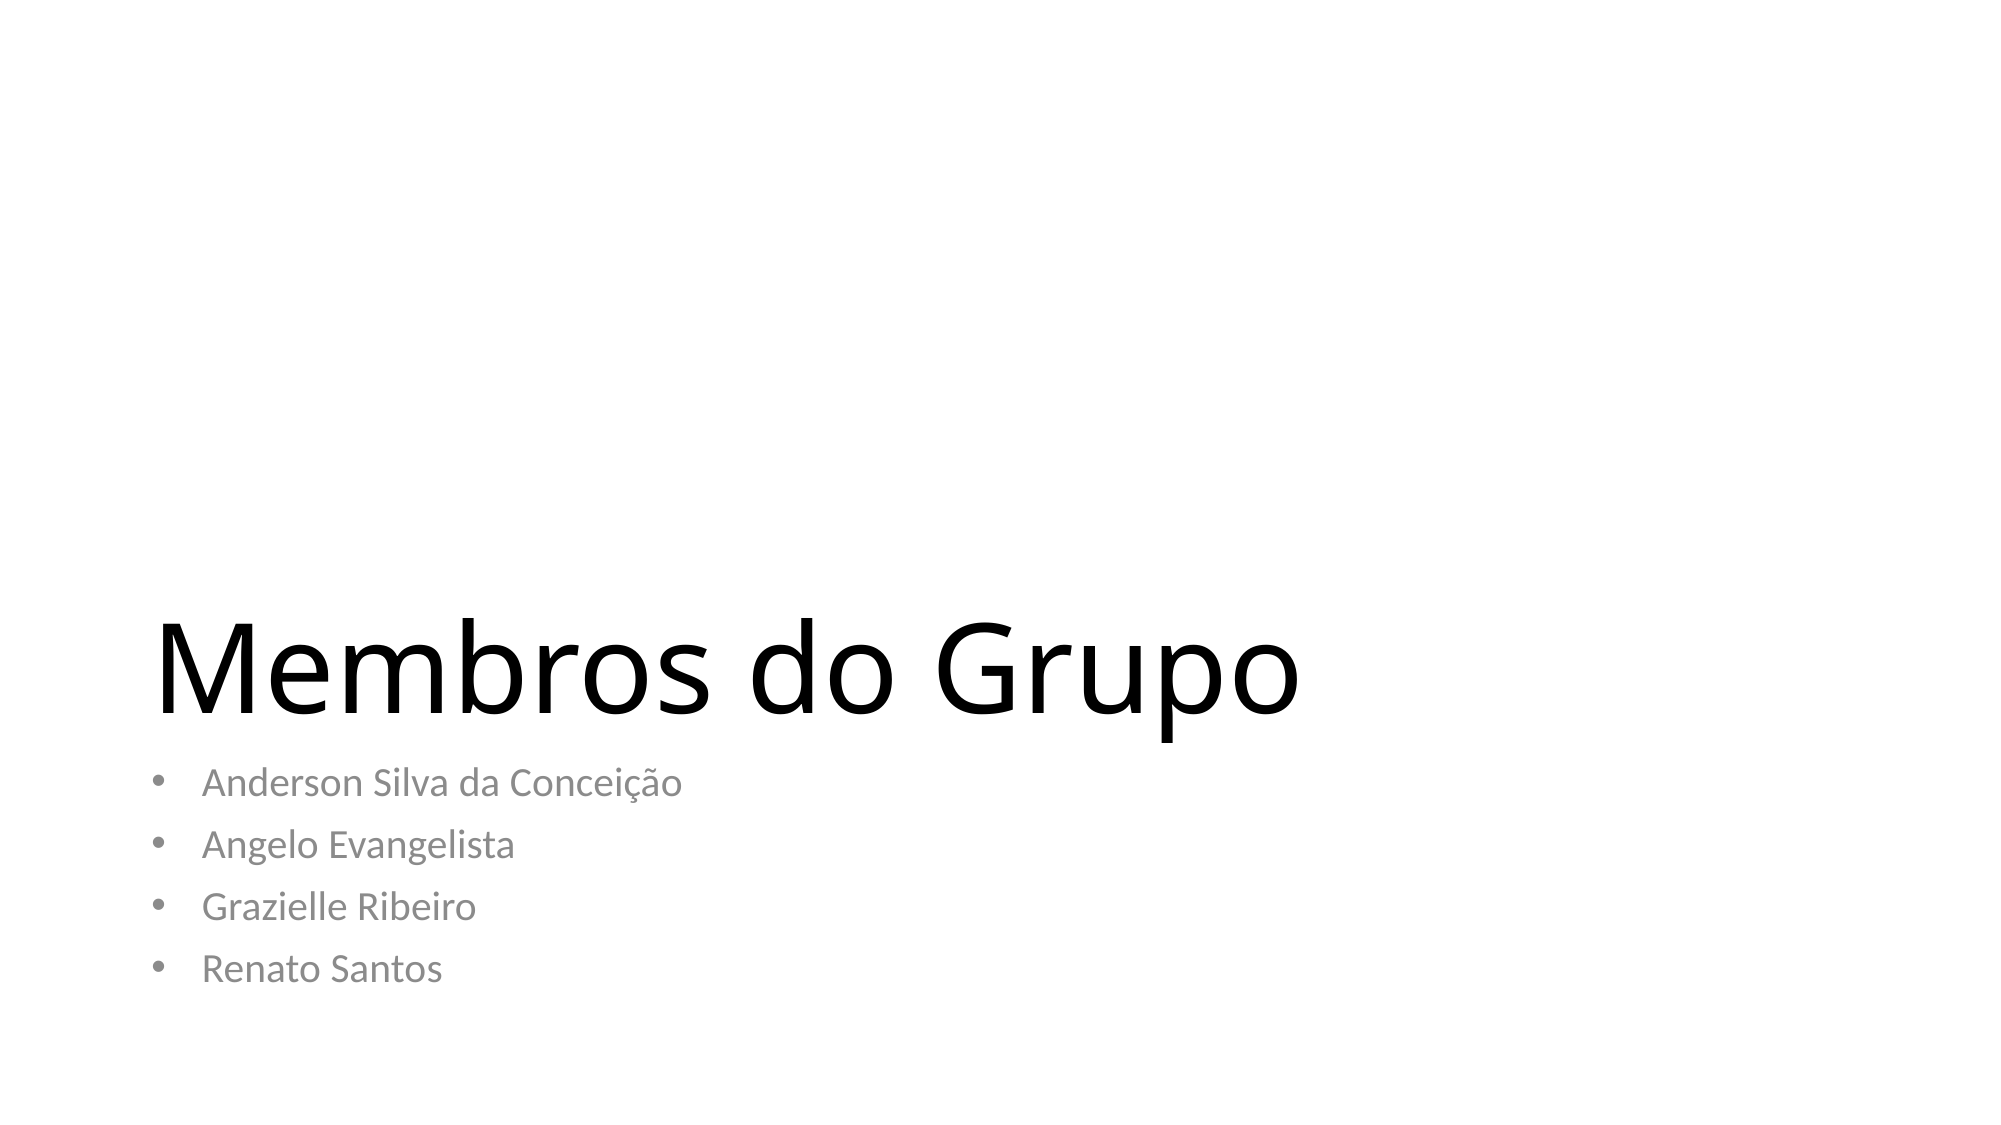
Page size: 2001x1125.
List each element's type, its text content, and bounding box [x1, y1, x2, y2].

list Anderson Silva da Conceição Angelo Evangelista Grazielle Ribeiro Renato Santos [136, 752, 1862, 999]
title Membros do Grupo [136, 280, 1862, 749]
